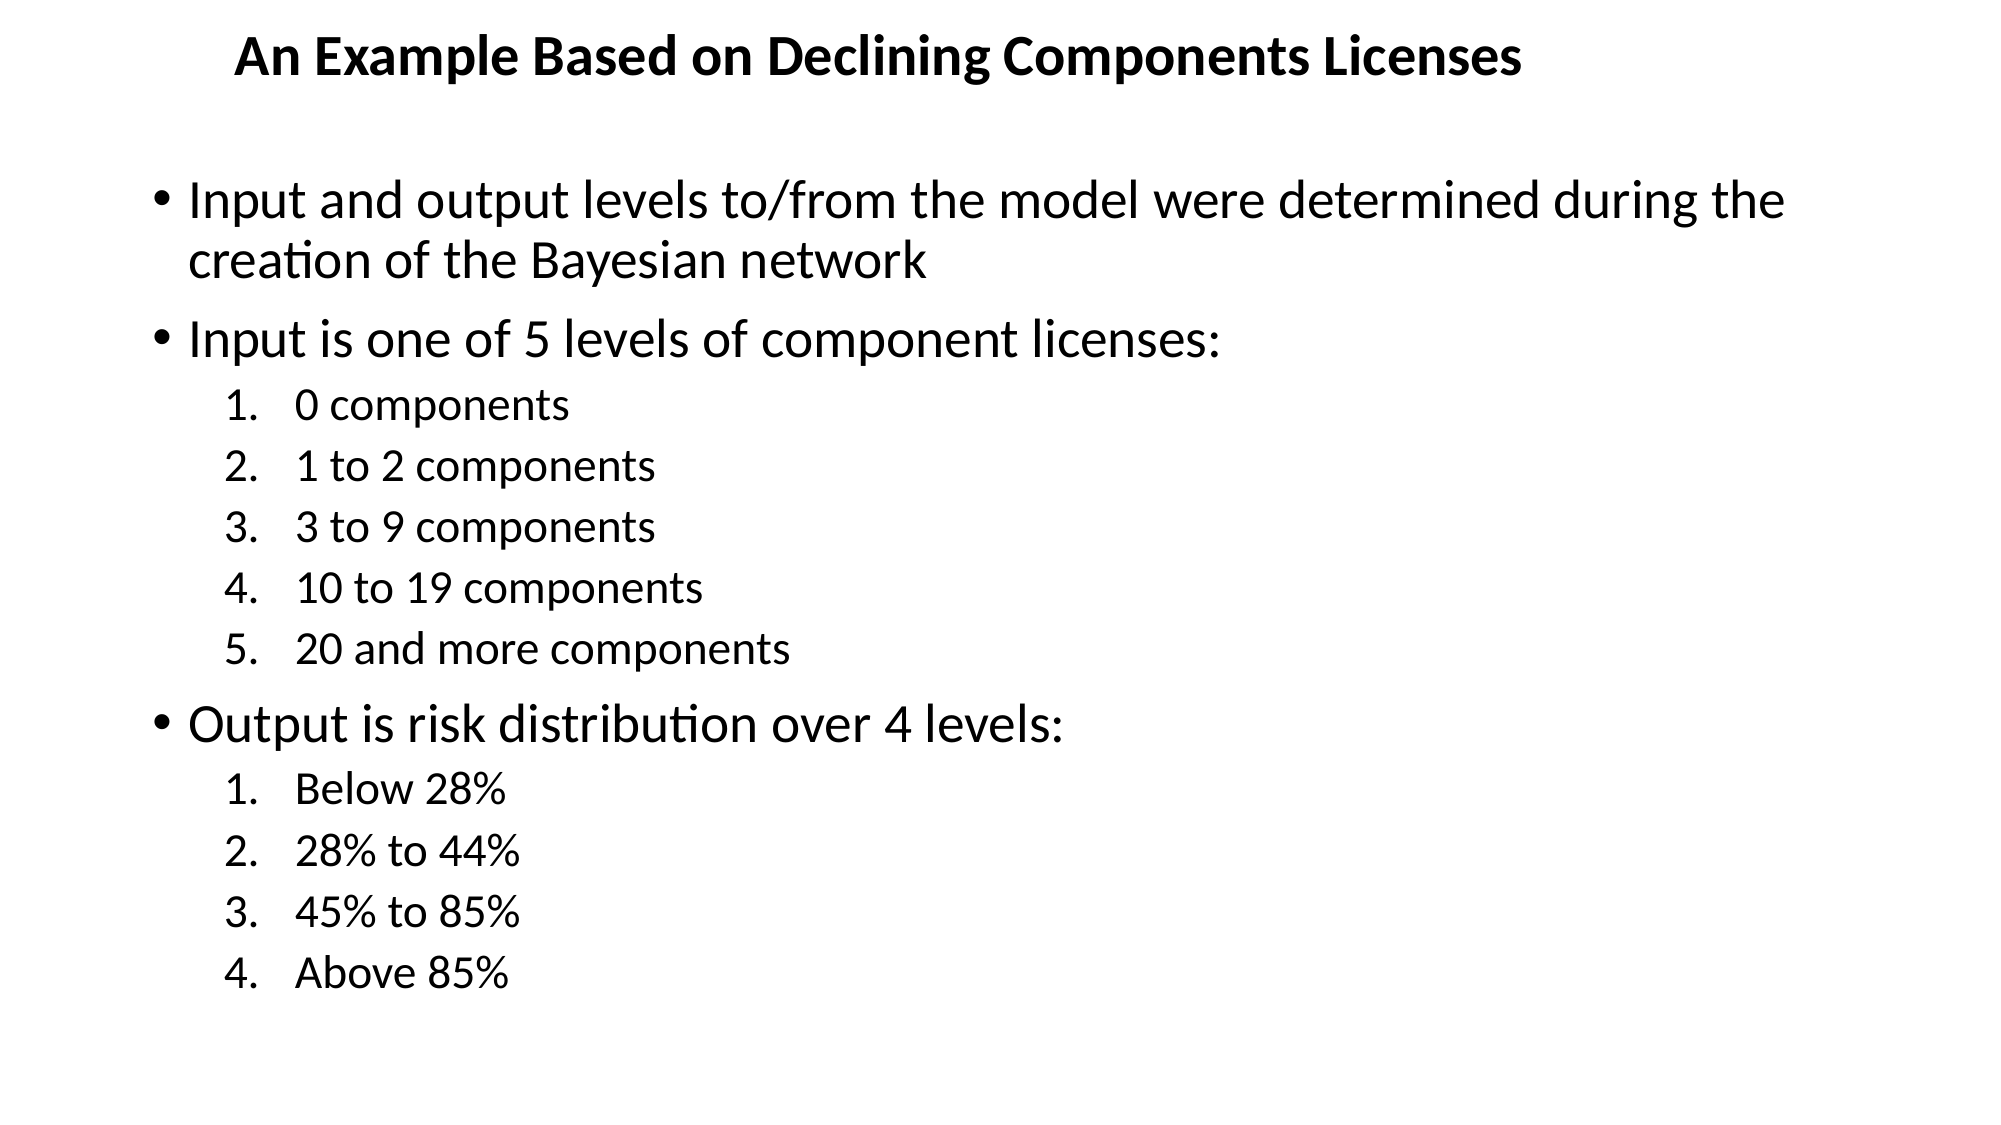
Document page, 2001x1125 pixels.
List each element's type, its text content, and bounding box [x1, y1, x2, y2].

list Input and output levels to/from the model were determined during the creation of the Bayesian network Input is one of 5 levels of component licenses: 0 components 1 to 2 components 3 to 9 components 10 to 19 components 20 and more components Output is risk distribution over 4 levels: Below 28% 28% to 44% 45% to 85% Above 85% [137, 163, 1863, 1014]
text_box An Example Based on Declining Components Licenses [220, 9, 1539, 95]
